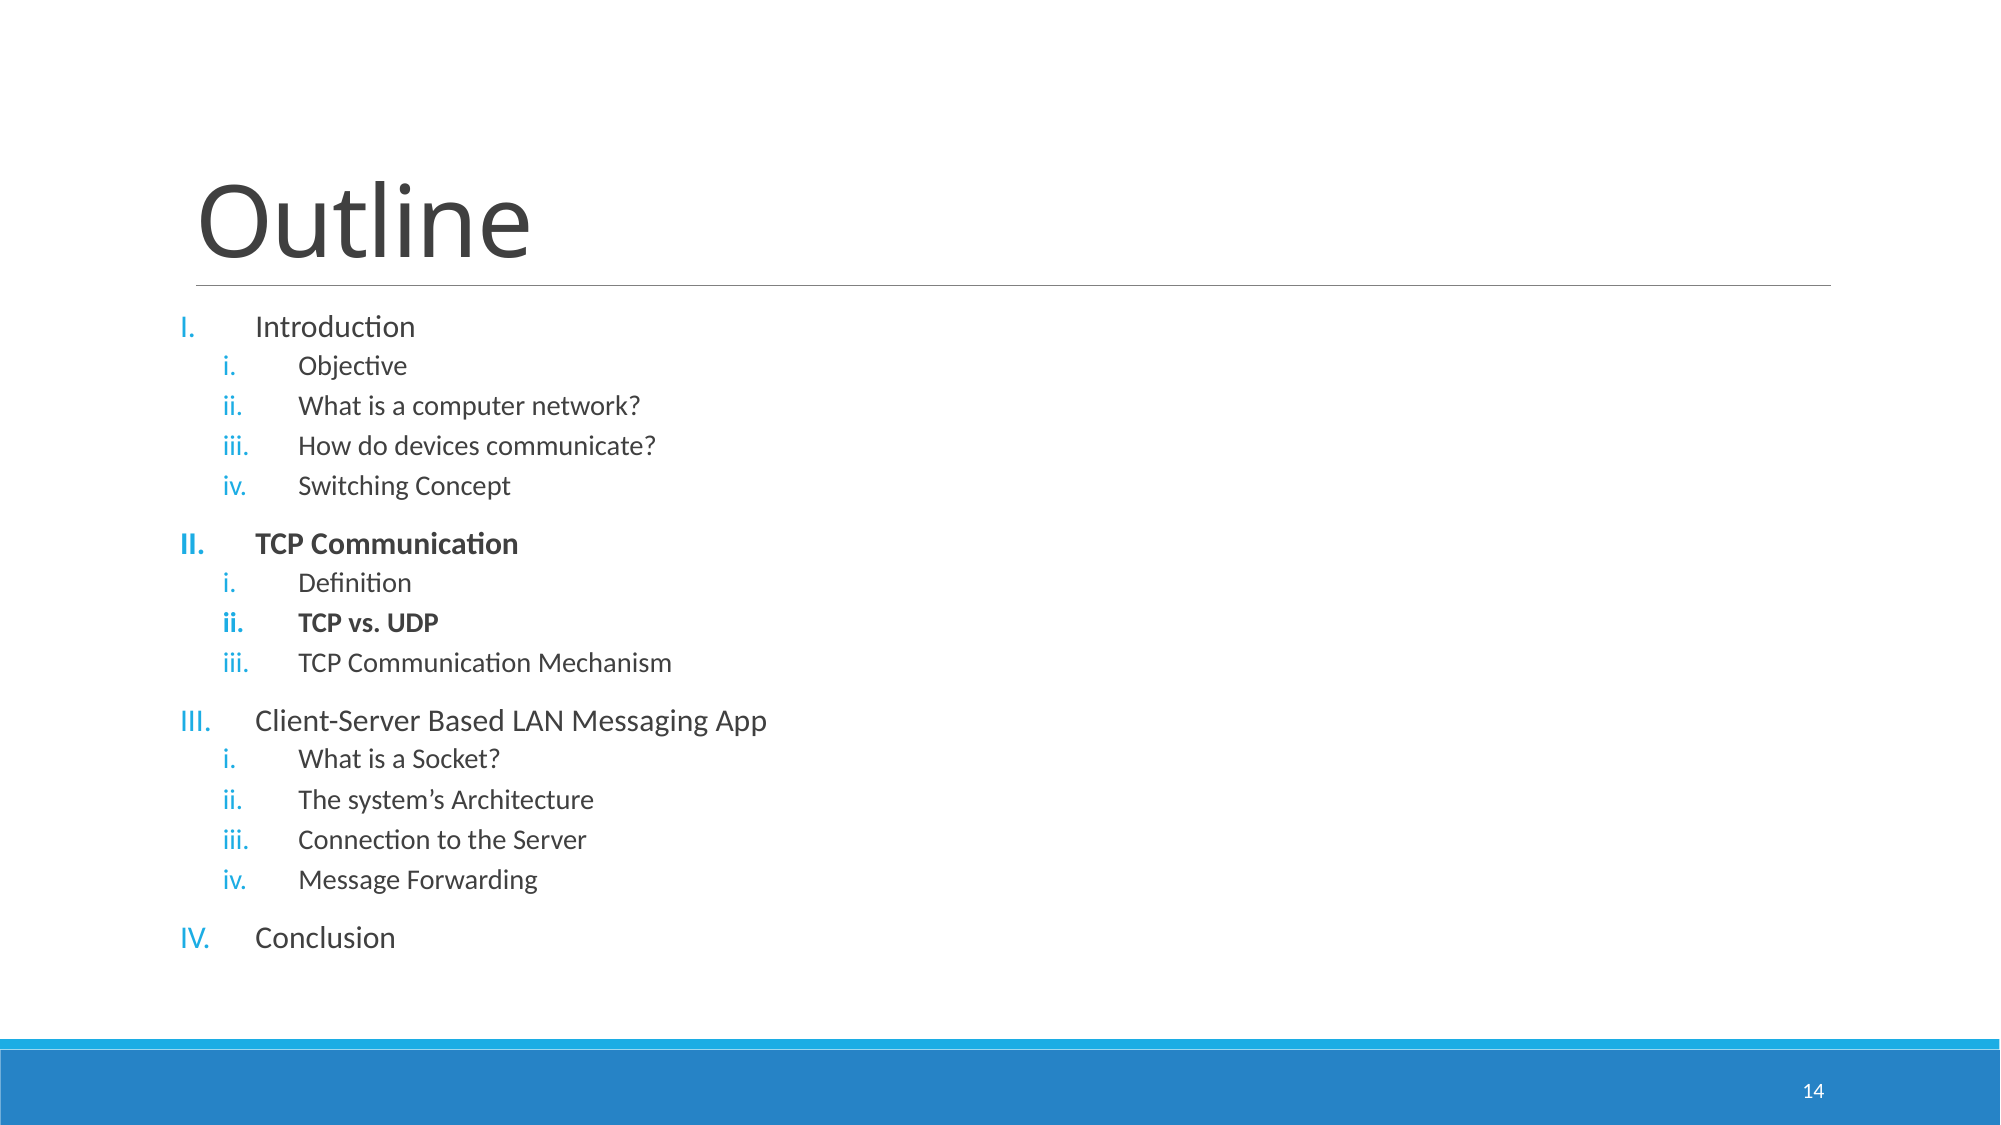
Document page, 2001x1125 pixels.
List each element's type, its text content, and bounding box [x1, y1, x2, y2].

slide_number 14 [1624, 1059, 1840, 1120]
list Introduction Objective What is a computer network? How do devices communicate? Switching Concept TCP Communication Definition TCP vs. UDP TCP Communication Mechanism Client-Server Based LAN Messaging App What is a Socket? The system’s Architecture Connection to the Server Message Forwarding Conclusion [180, 302, 1830, 963]
title Outline [180, 47, 1830, 285]
